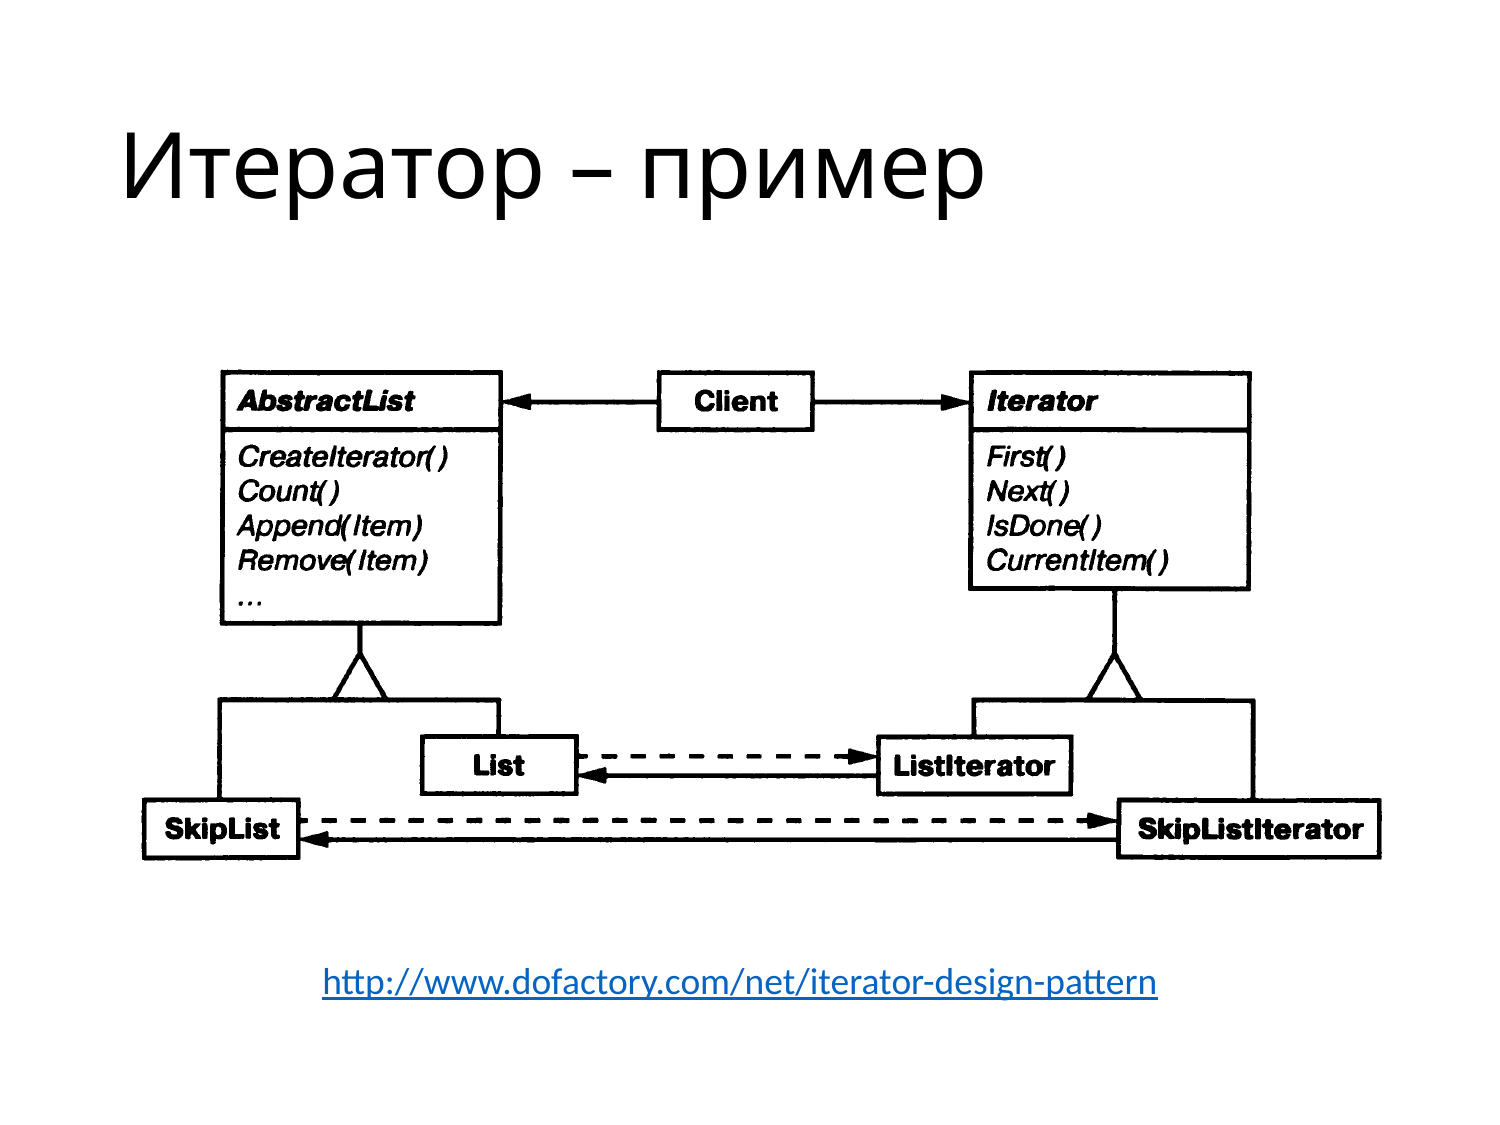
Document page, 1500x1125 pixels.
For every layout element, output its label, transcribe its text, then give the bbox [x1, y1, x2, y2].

title Итератор – пример [103, 59, 1397, 278]
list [113, 344, 1408, 884]
text_box http://www.dofactory.com/net/iterator-design-pattern [307, 949, 1279, 1055]
